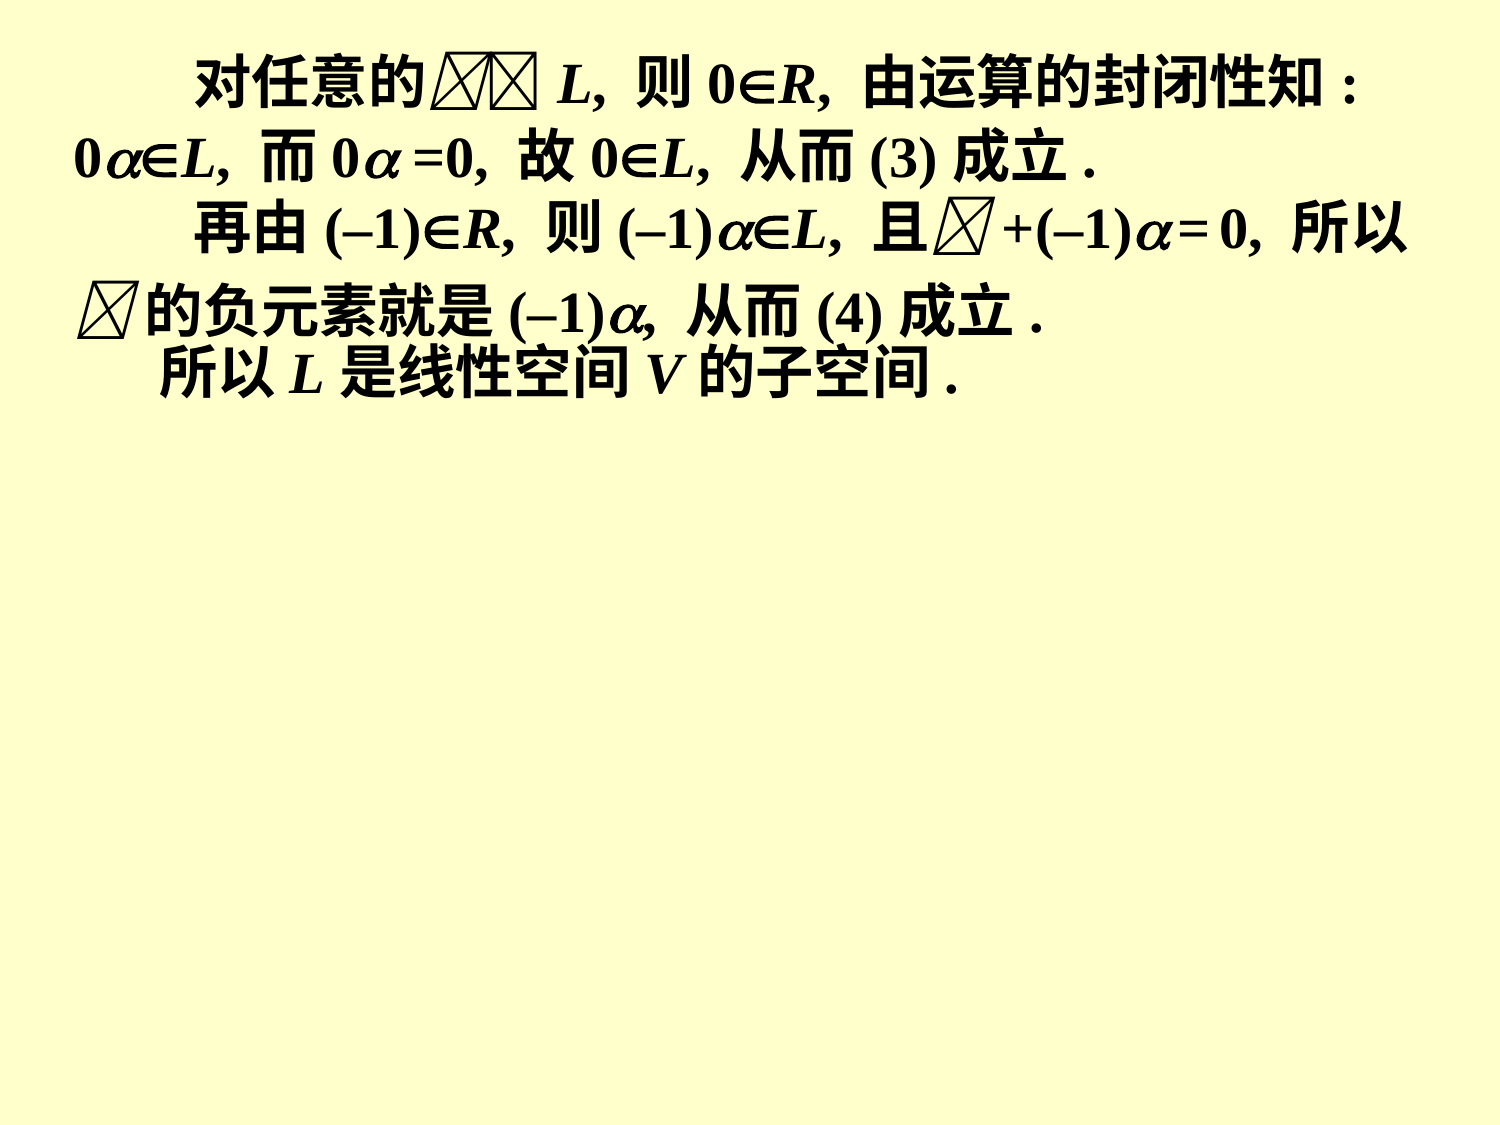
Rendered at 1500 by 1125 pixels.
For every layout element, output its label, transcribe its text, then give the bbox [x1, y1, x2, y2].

text_box 再由(–1)R, 则(–1)L, 且+(–1) = 0, 所以 的负元素就是(–1), 从而(4)成立. [58, 179, 1447, 352]
text_box 对任意的L, 则0R, 由运算的封闭性知: 0L, 而0 =0, 故0L, 从而(3)成立. [58, 34, 1447, 179]
text_box 所以L是线性空间V的子空间. [144, 327, 974, 413]
